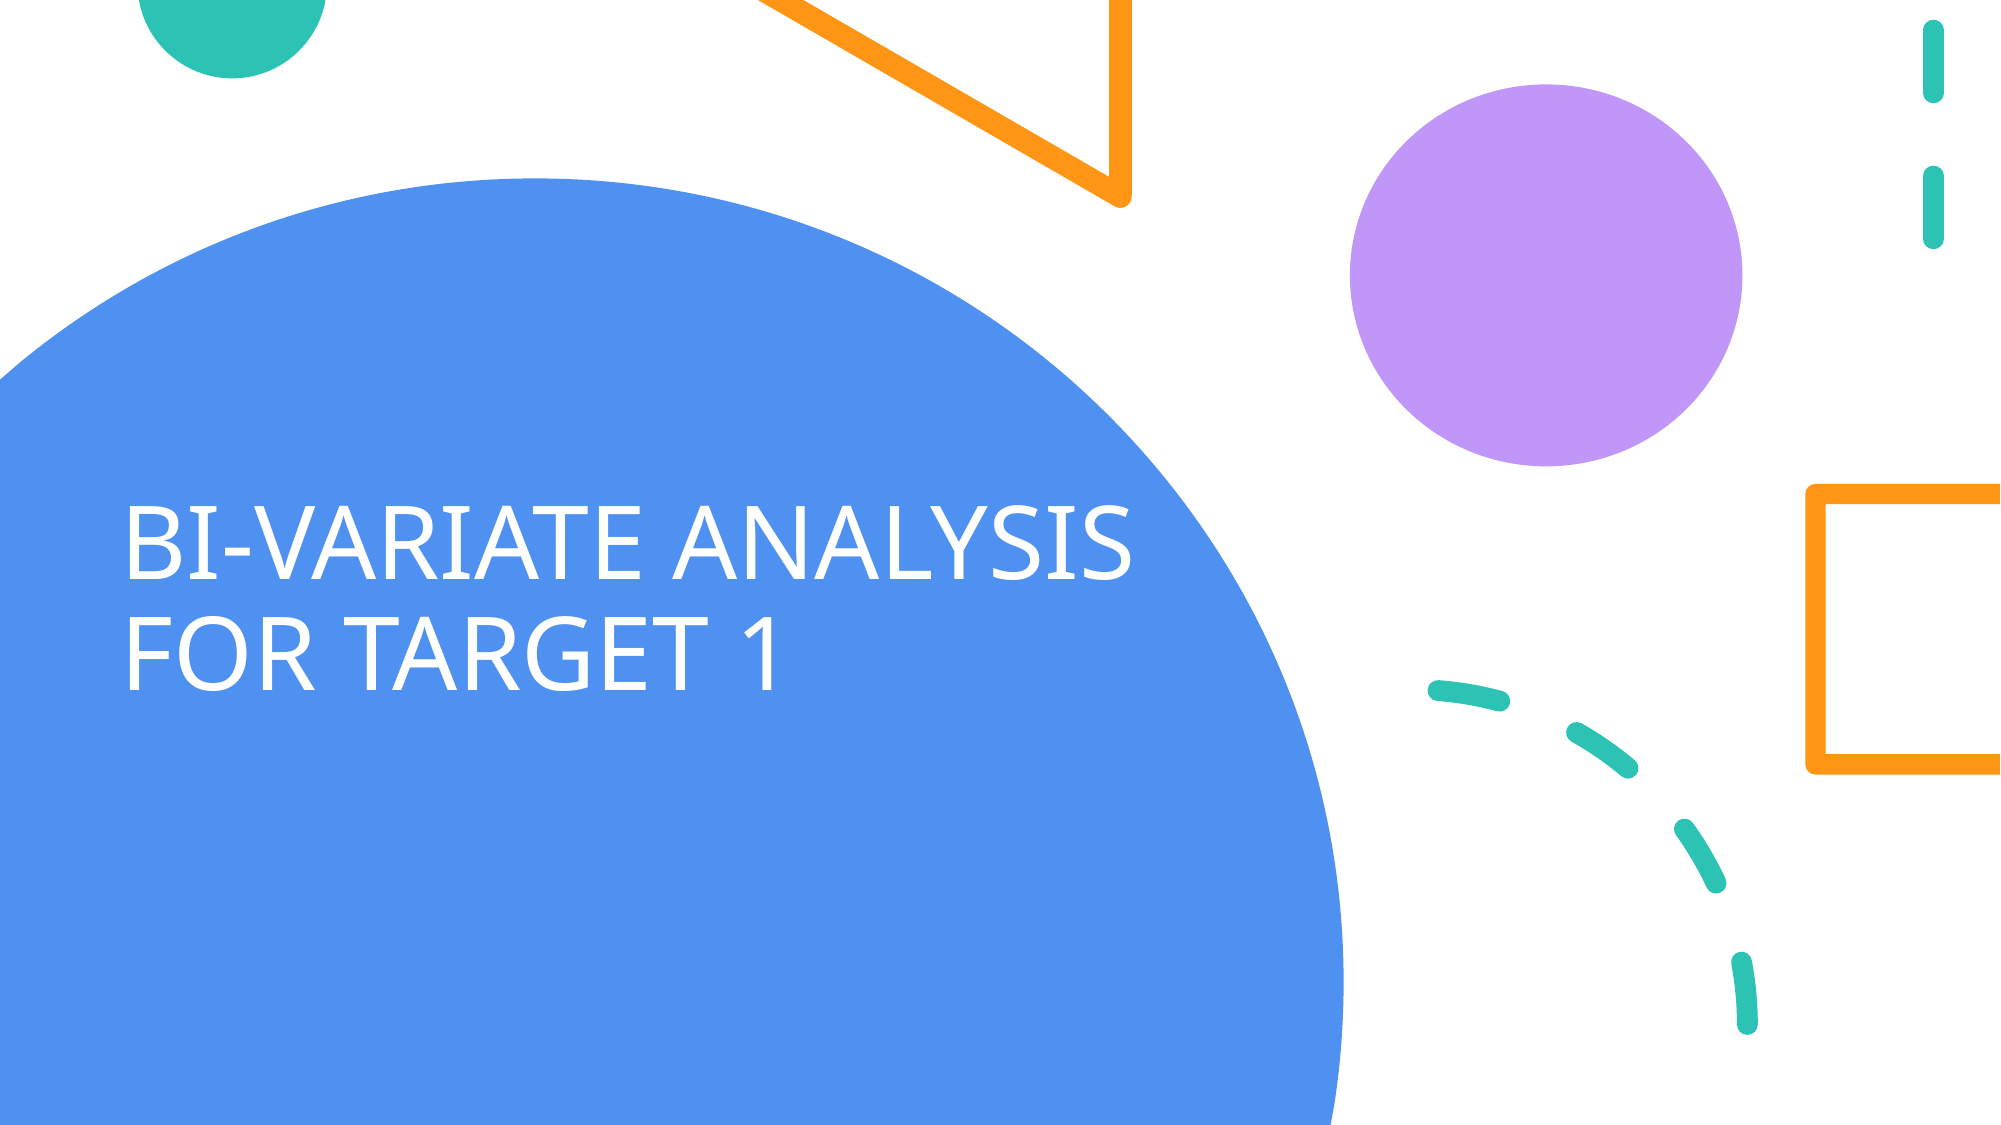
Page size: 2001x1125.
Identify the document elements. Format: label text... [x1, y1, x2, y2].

text_box [1348, 83, 1744, 468]
text_box [0, 177, 1345, 1125]
text_box [1805, 483, 2000, 775]
text_box [138, 0, 327, 80]
title BI-VARIATE ANALYSIS FOR TARGET 1 [105, 450, 1187, 842]
text_box [1412, 689, 1748, 1026]
text_box [0, 0, 2000, 1125]
text_box [757, 0, 1132, 208]
